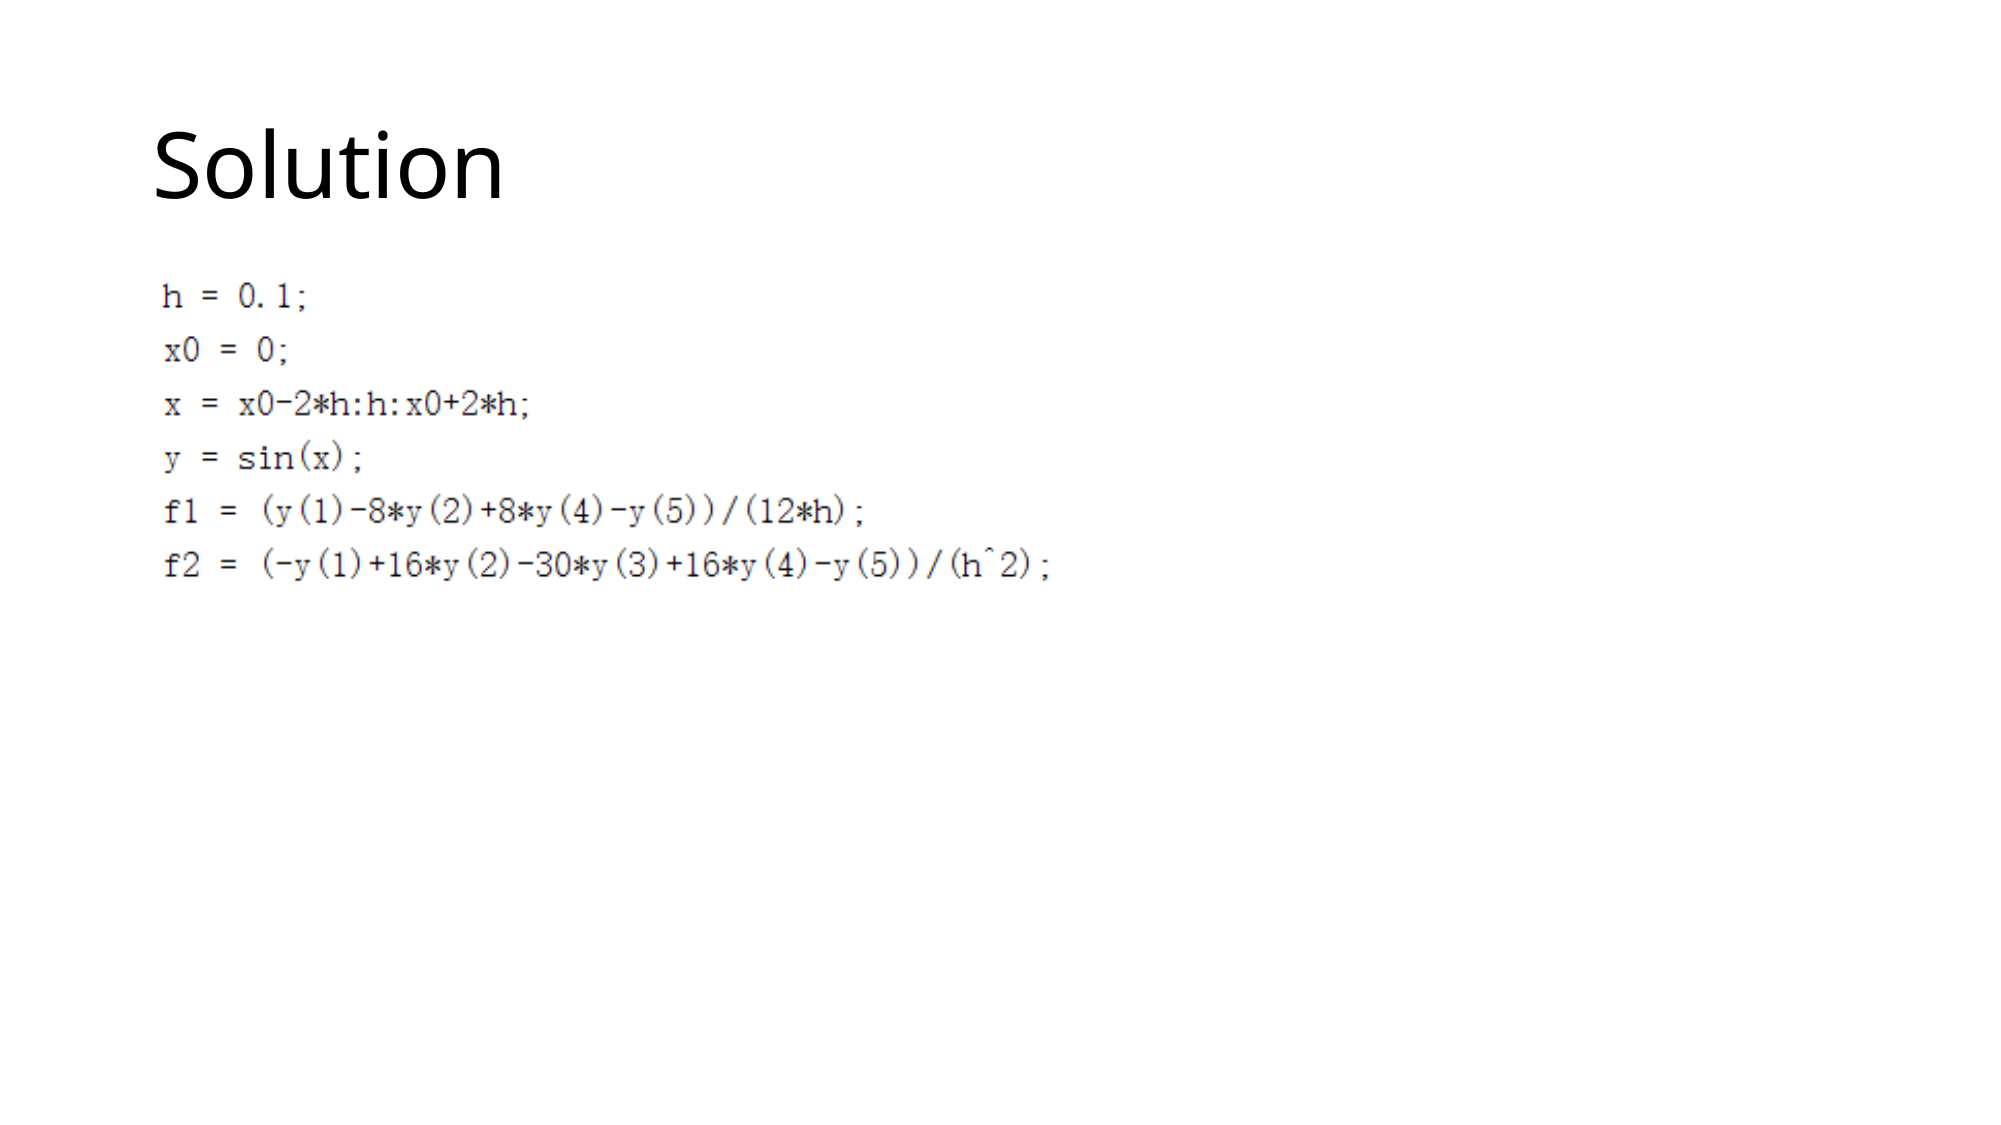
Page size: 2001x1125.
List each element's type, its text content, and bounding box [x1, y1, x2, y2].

picture [137, 277, 1091, 604]
title Solution [137, 59, 1863, 278]
